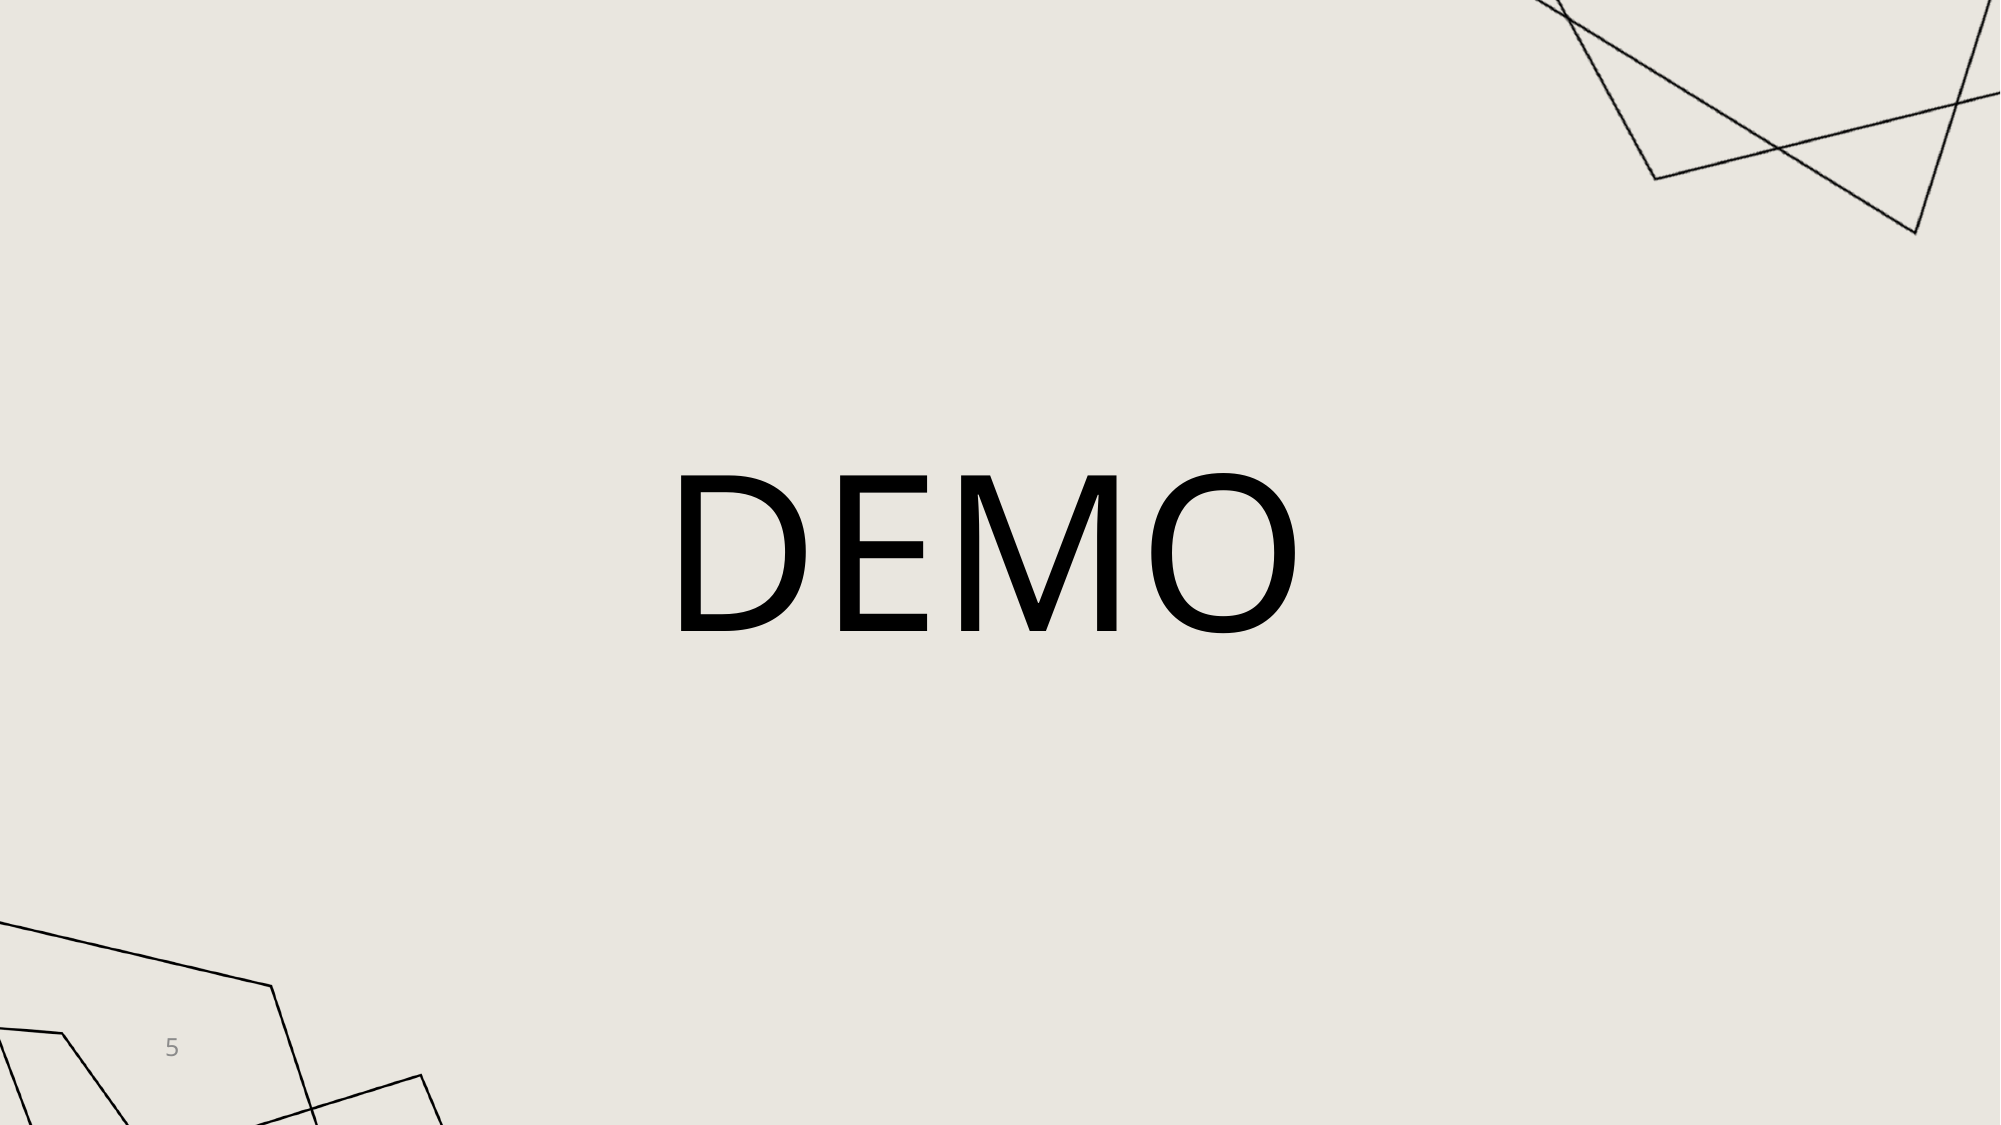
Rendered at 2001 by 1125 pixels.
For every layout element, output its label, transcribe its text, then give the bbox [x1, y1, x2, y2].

picture [0, 900, 541, 1125]
list DEMO [645, 435, 1355, 690]
picture [1509, 0, 2001, 249]
slide_number 5 [150, 1024, 254, 1074]
